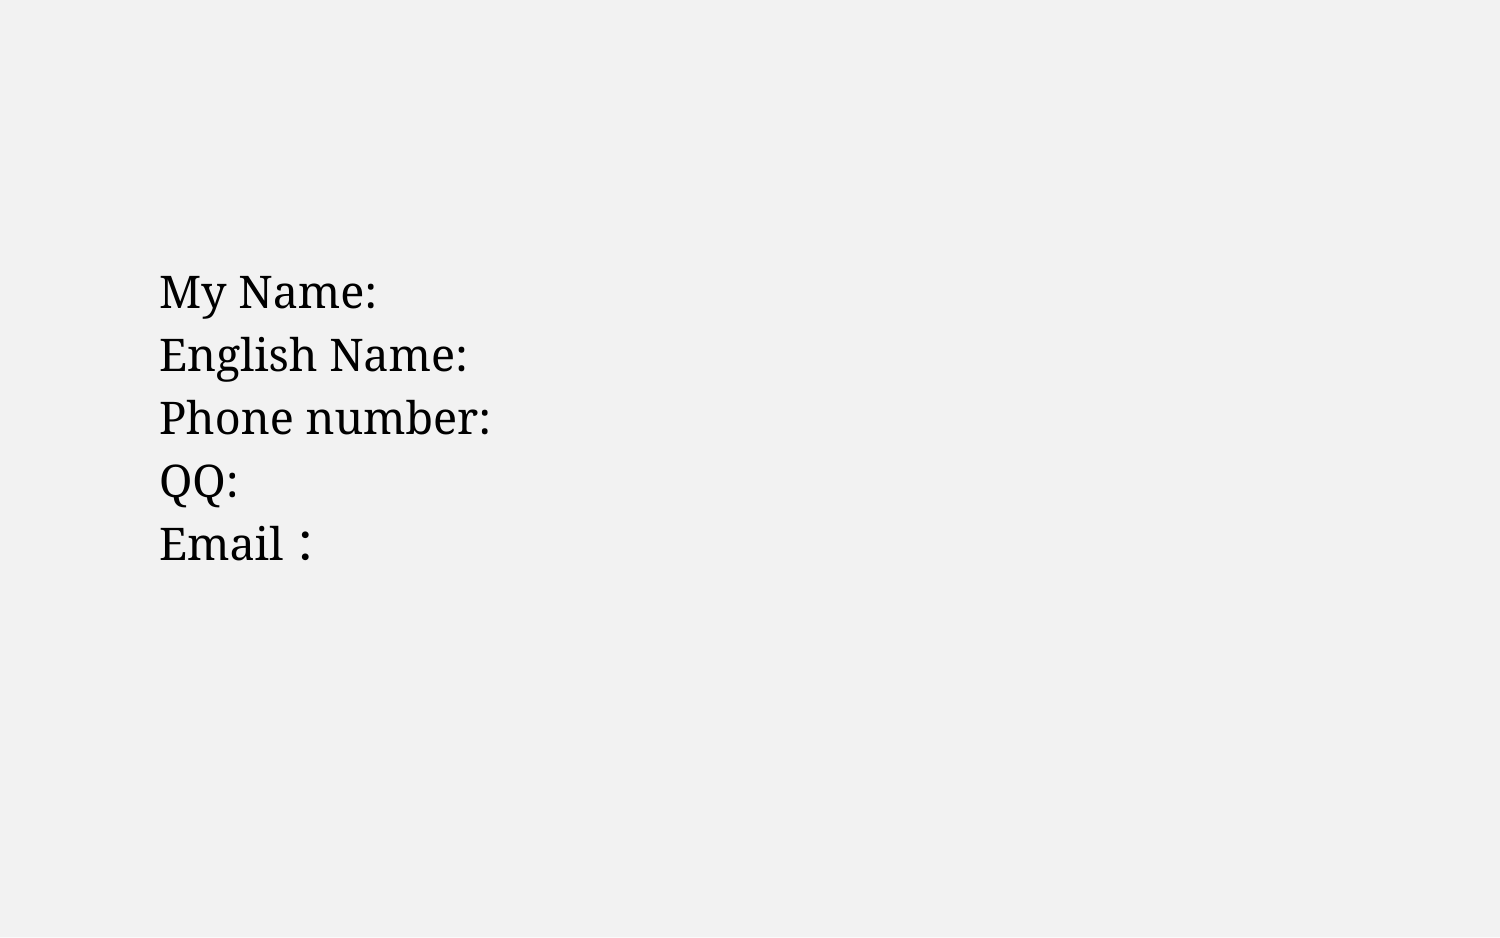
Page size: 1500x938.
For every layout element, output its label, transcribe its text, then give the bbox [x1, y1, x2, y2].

list My Name: English Name: Phone number: QQ: Email： [144, 256, 1360, 865]
